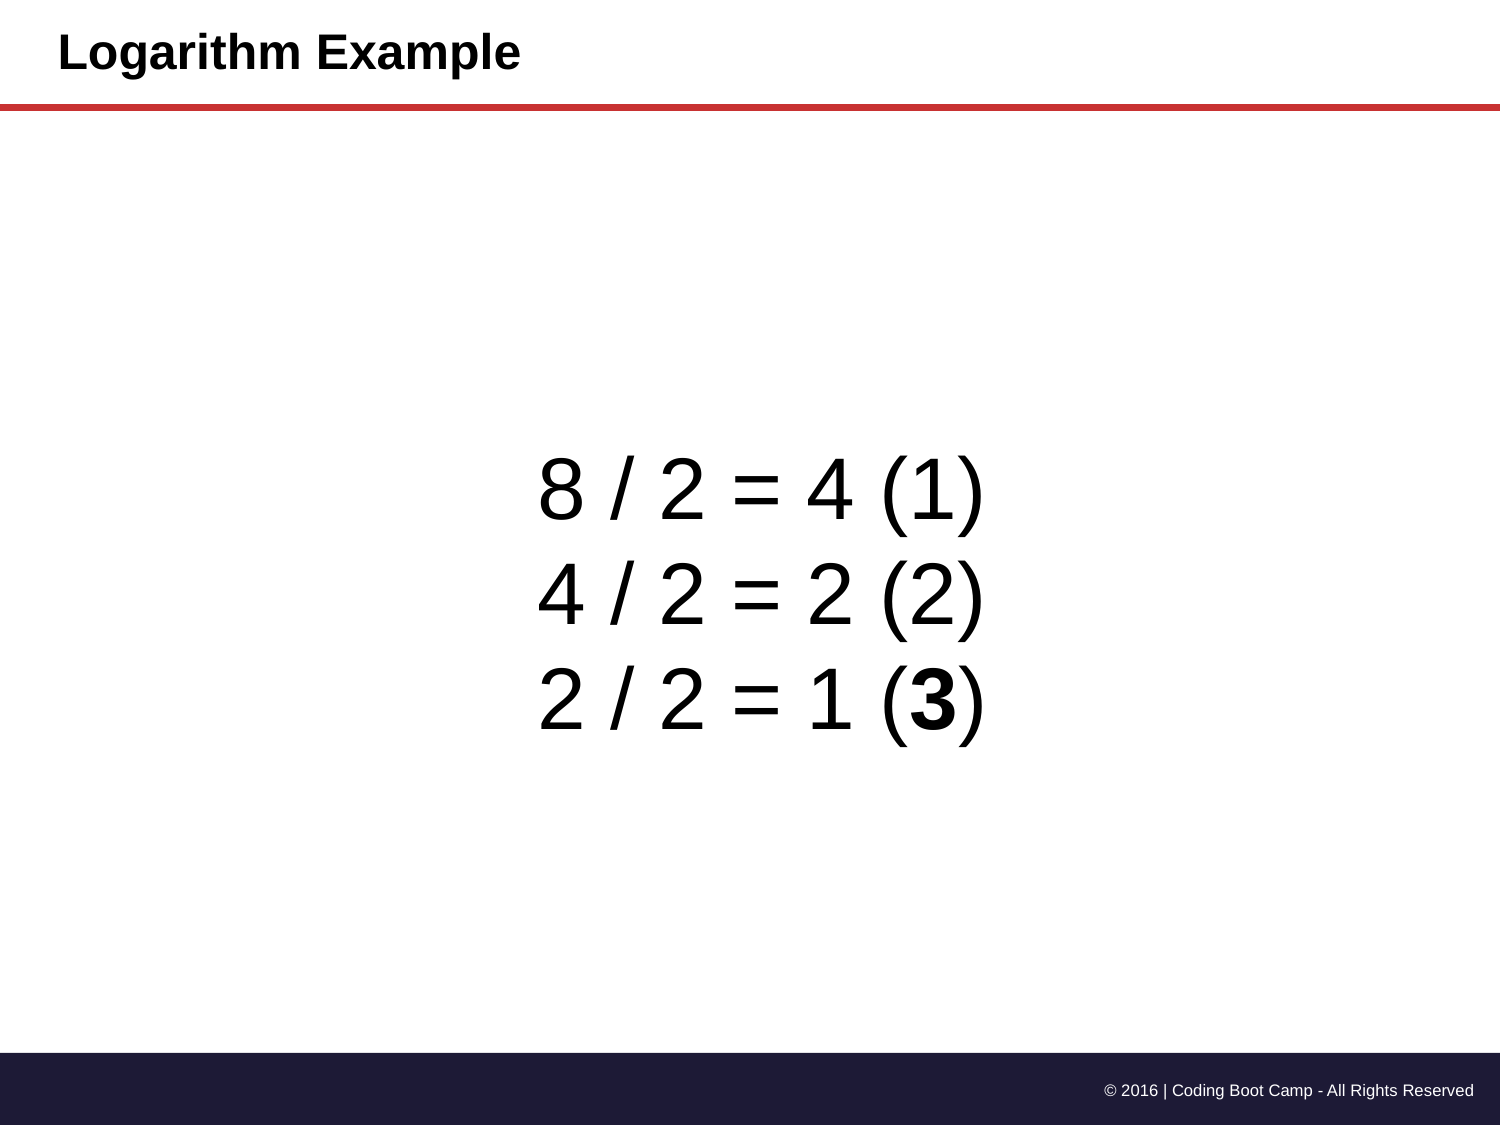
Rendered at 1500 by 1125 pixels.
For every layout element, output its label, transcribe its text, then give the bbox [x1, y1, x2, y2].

text_box 8 / 2 = 4 (1) 4 / 2 = 2 (2) 2 / 2 = 1 (3) [49, 424, 1475, 755]
title Logarithm Example [49, 0, 1426, 108]
